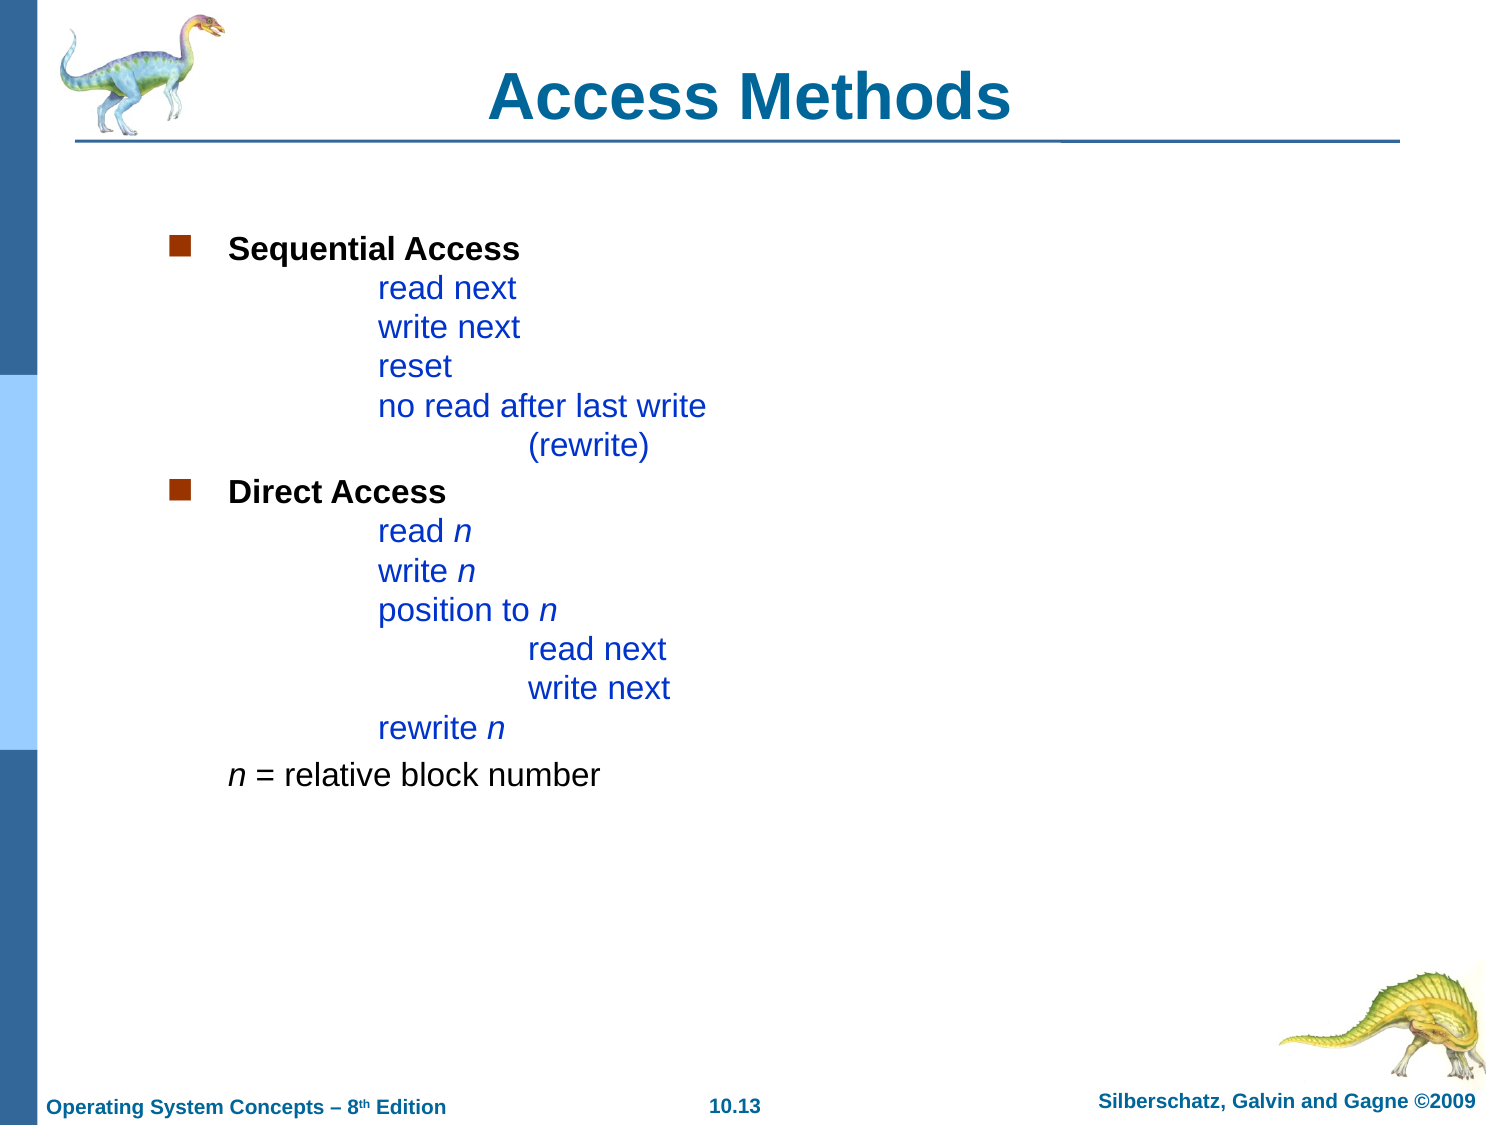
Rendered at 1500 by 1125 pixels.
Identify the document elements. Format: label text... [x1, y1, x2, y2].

list Sequential Access read next write next reset no read after last write (rewrite) Direct Access read n write n position to n read next write next rewrite n n = relative block number [156, 223, 1367, 852]
picture [46, 0, 243, 149]
title Access Methods [74, 45, 1426, 141]
picture [1275, 959, 1486, 1090]
